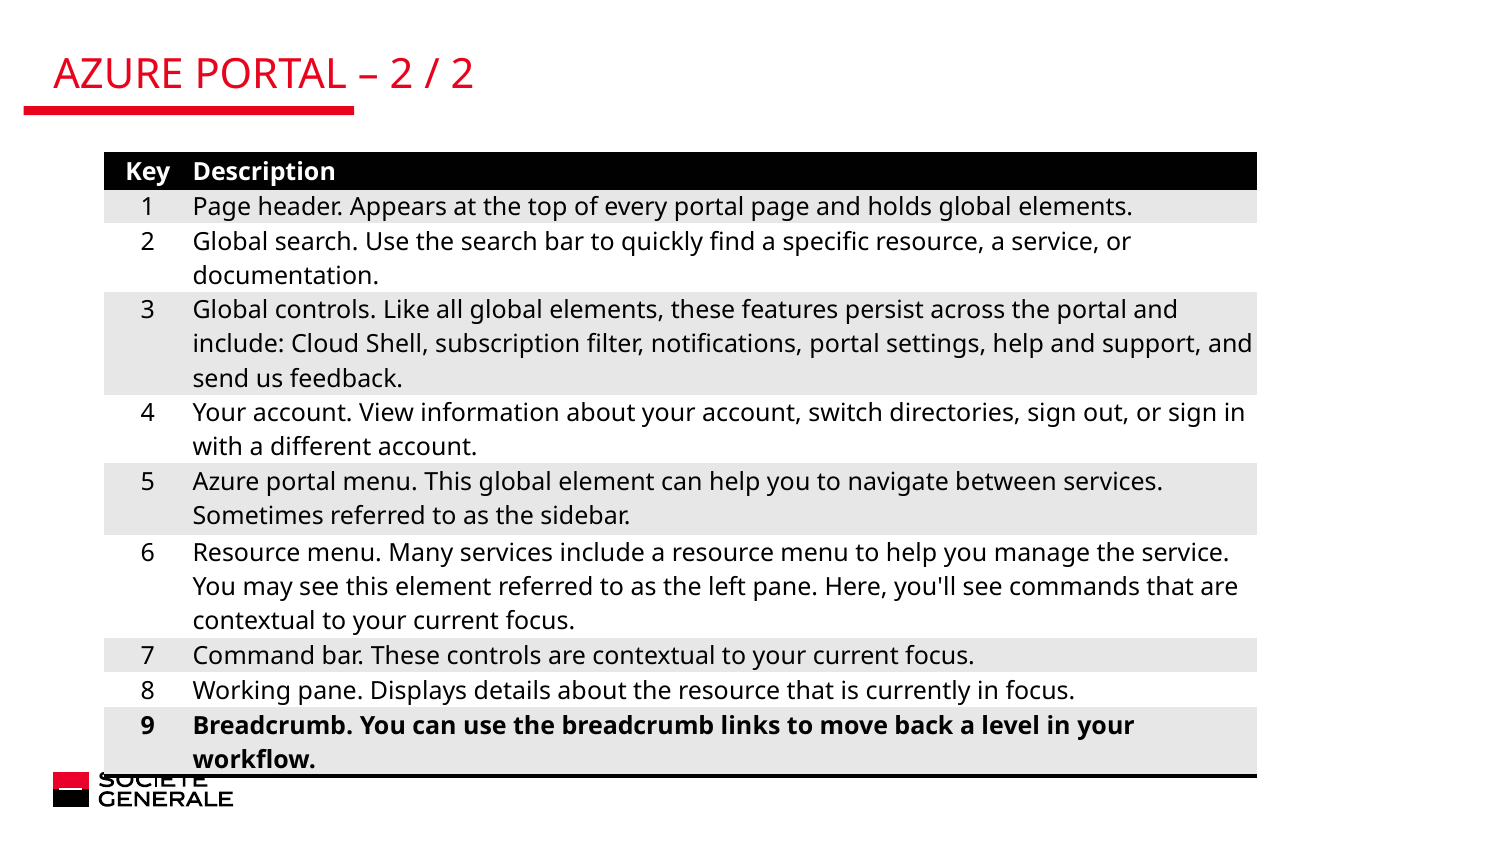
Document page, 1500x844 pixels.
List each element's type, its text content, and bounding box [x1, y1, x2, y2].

table_cell Working pane. Displays details about the resource that is currently in focus. [192, 672, 1257, 707]
table_cell 7 [104, 638, 192, 672]
table_cell 6 [104, 535, 192, 638]
table_cell 4 [104, 395, 192, 463]
table_cell Command bar. These controls are contextual to your current focus. [192, 638, 1257, 672]
table_cell Azure portal menu. This global element can help you to navigate between services. Sometimes referred to as the sidebar. [192, 463, 1257, 535]
table_cell 5 [104, 463, 192, 535]
table_cell Page header. Appears at the top of every portal page and holds global elements. [192, 190, 1257, 223]
table_cell Global controls. Like all global elements, these features persist across the portal and include: Cloud Shell, subscription filter, notifications, portal settings, help and support, and send us feedback. [192, 292, 1257, 395]
table_cell 3 [104, 292, 192, 395]
table_cell Your account. View information about your account, switch directories, sign out, or sign in with a different account. [192, 395, 1257, 463]
title Azure portal – 2 / 2 [53, 57, 1448, 97]
table_cell 8 [104, 672, 192, 707]
table_cell 2 [104, 223, 192, 292]
table_cell Breadcrumb. You can use the breadcrumb links to move back a level in your workflow. [192, 707, 1257, 774]
table_cell Global search. Use the search bar to quickly find a specific resource, a service, or documentation. [192, 223, 1257, 292]
table_cell Resource menu. Many services include a resource menu to help you manage the service. You may see this element referred to as the left pane. Here, you'll see commands that are contextual to your current focus. [192, 535, 1257, 638]
table_header Description [192, 155, 1257, 186]
table_cell 9 [104, 707, 192, 774]
table_cell 1 [104, 190, 192, 223]
text_box [13, 108, 1466, 153]
table_header Key [104, 155, 192, 186]
